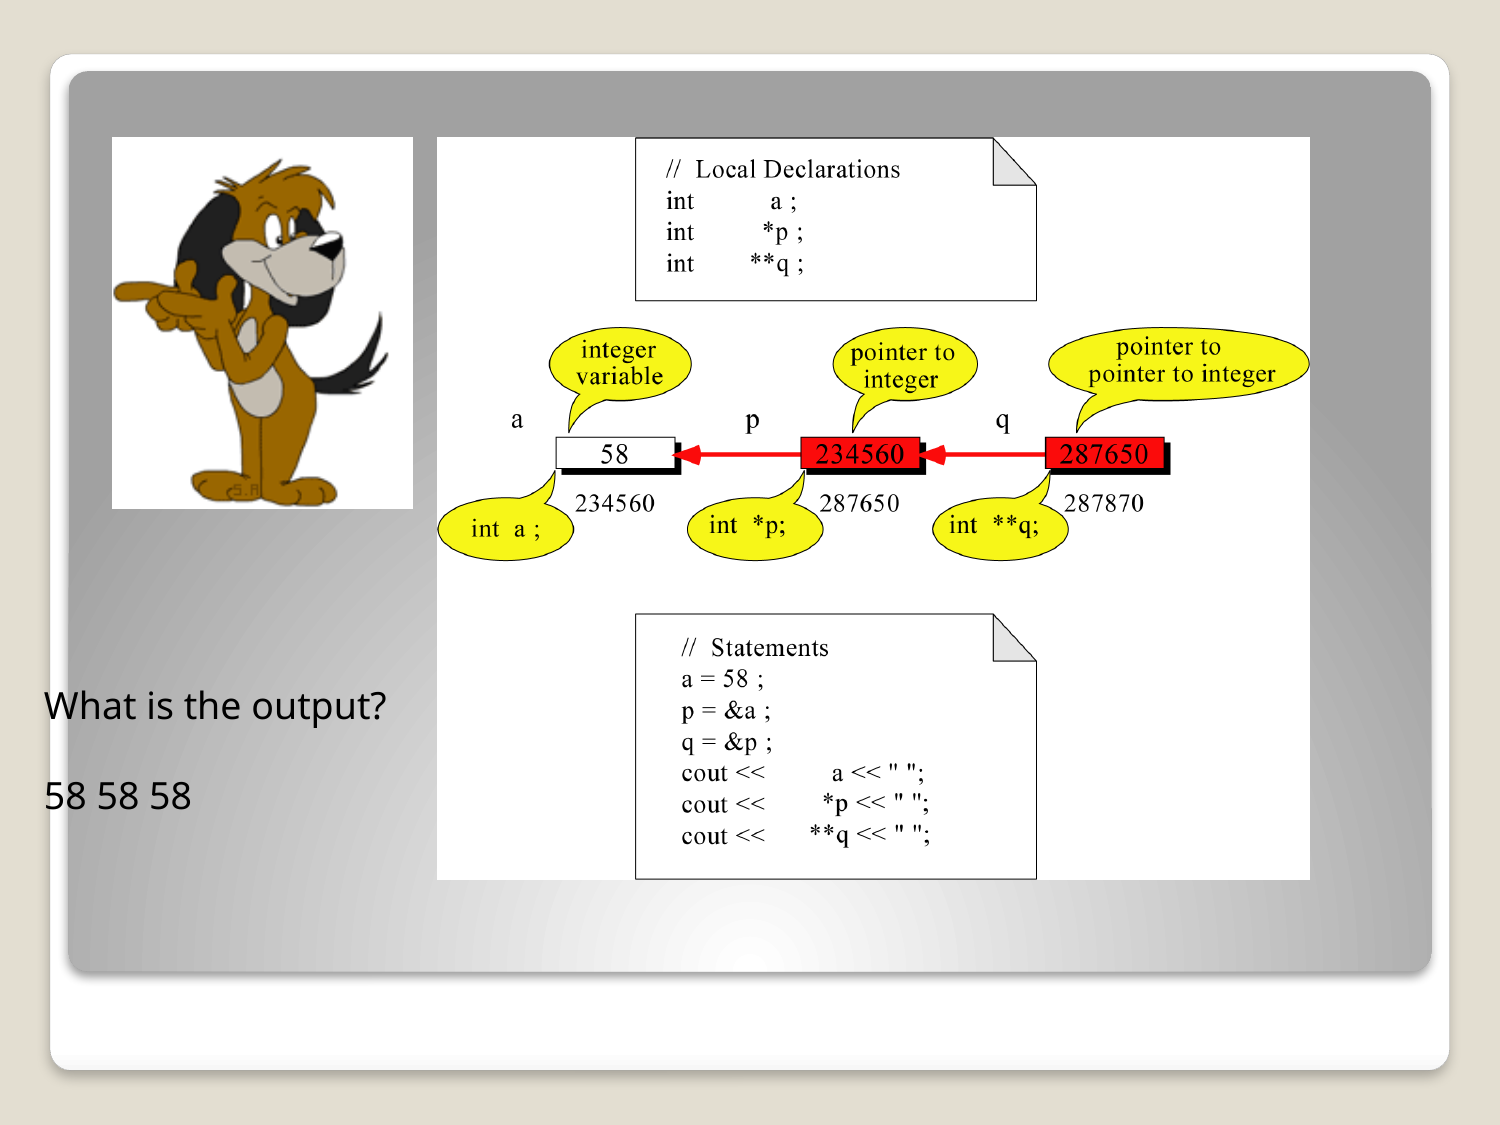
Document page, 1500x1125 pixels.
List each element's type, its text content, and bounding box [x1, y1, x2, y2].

picture [112, 137, 413, 509]
picture [437, 137, 1310, 881]
text_box What is the output? 58 58 58 [29, 674, 429, 825]
